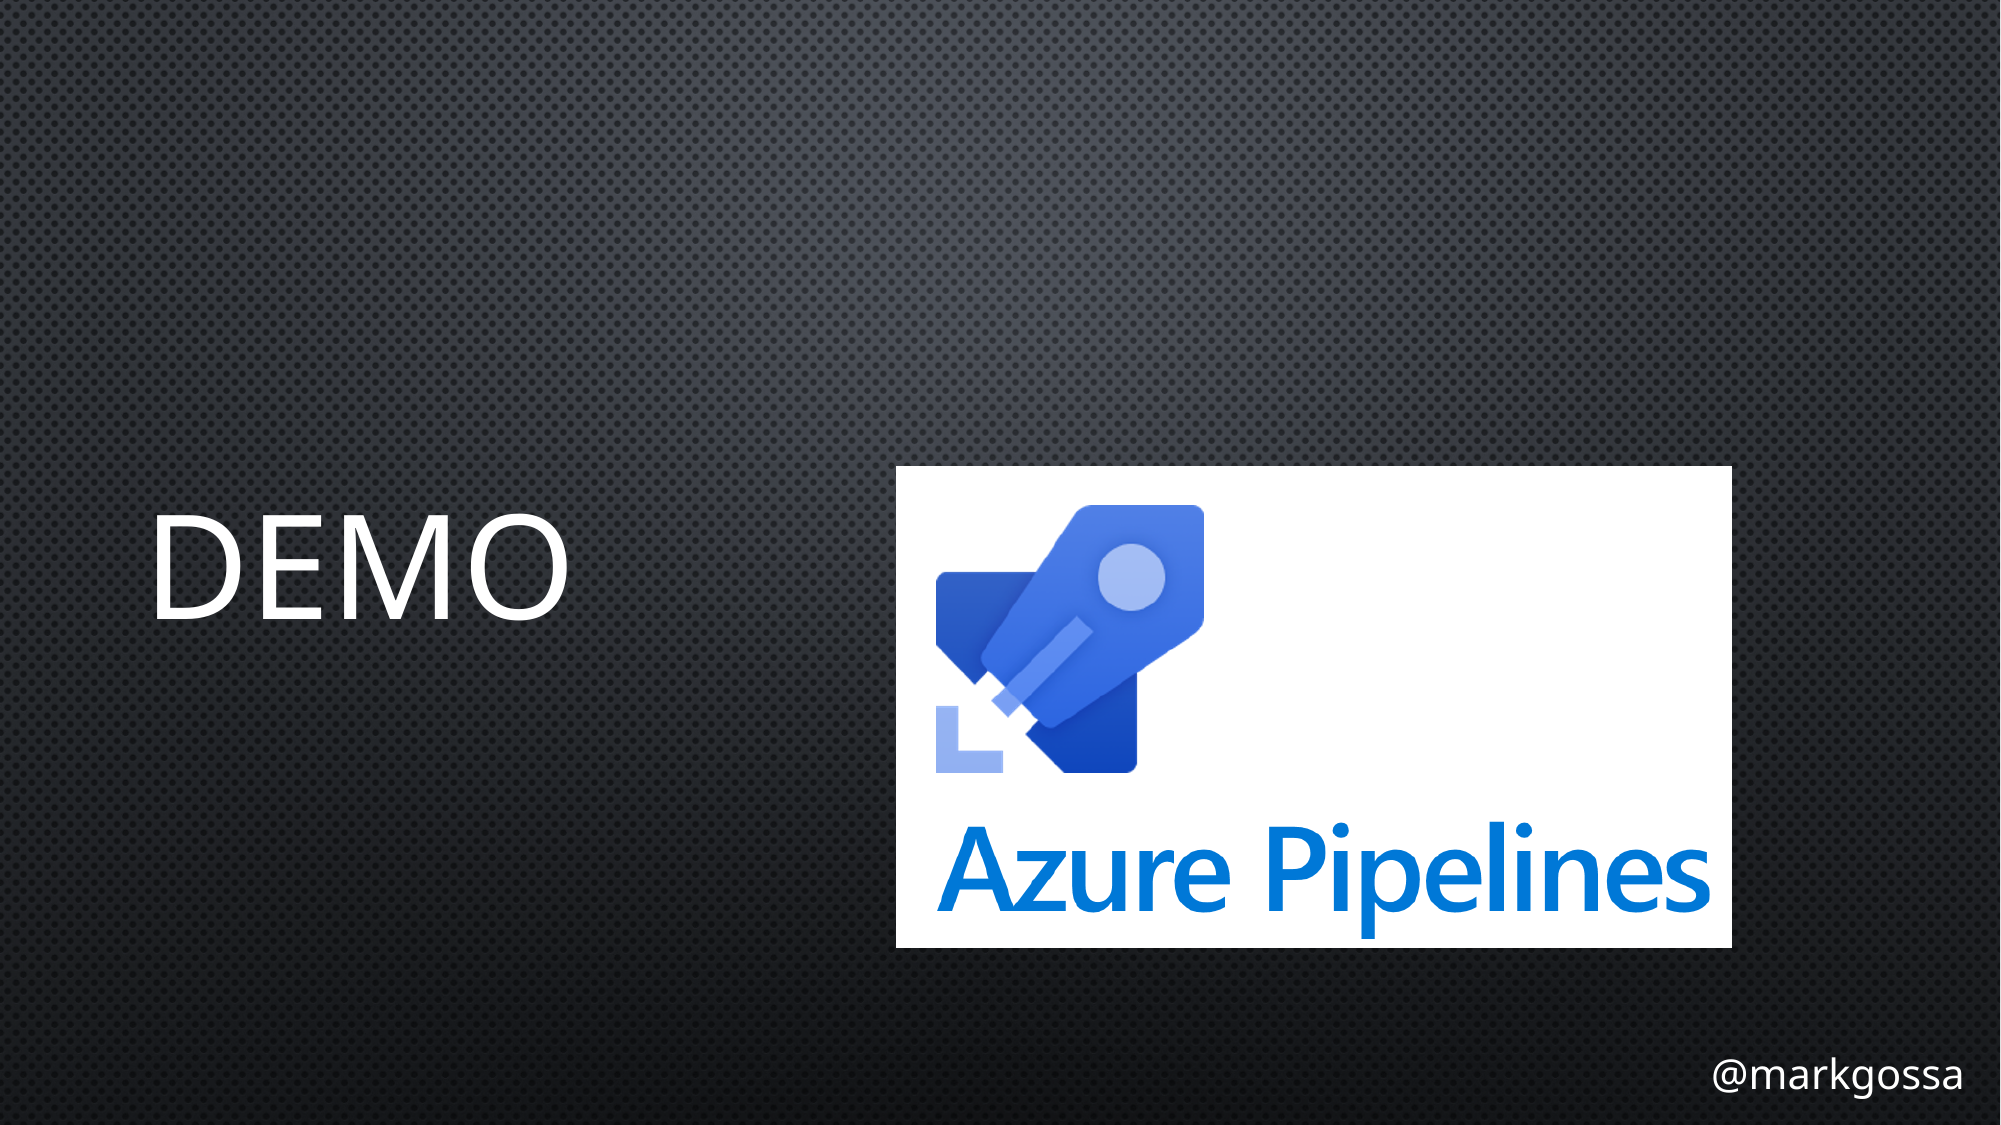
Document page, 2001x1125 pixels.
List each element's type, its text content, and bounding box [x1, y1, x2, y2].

title Demo [128, 466, 643, 658]
picture [895, 465, 1732, 948]
